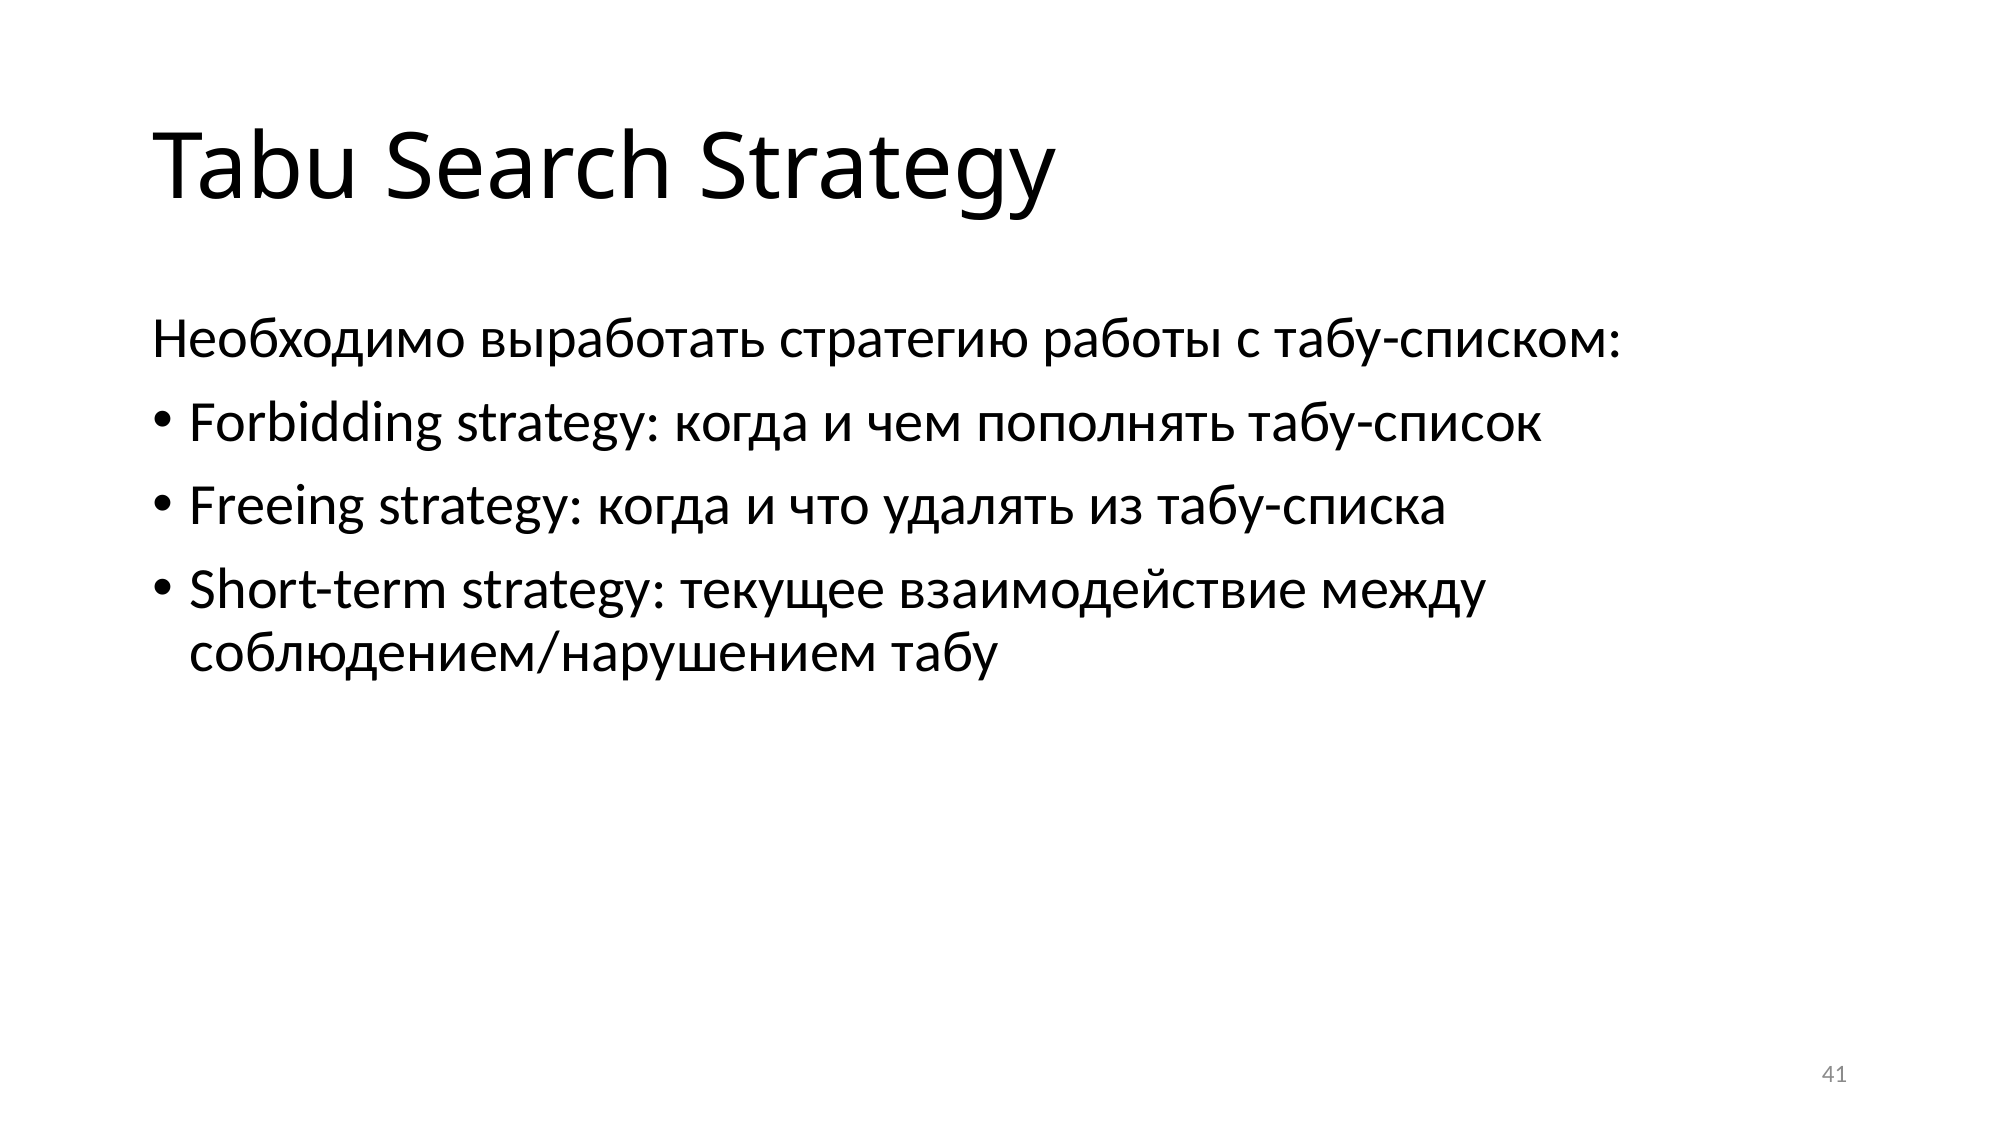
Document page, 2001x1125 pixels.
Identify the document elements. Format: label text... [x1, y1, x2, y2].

title Tabu Search Strategy [137, 59, 1863, 278]
list Необходимо выработать стратегию работы с табу-списком: Forbidding strategy: когда и чем пополнять табу-список Freeing strategy: когда и что удалять из табу-списка Short-term strategy: текущее взаимодействие между соблюдением/нарушением табу [137, 299, 1863, 1014]
slide_number 41 [1412, 1042, 1863, 1103]
